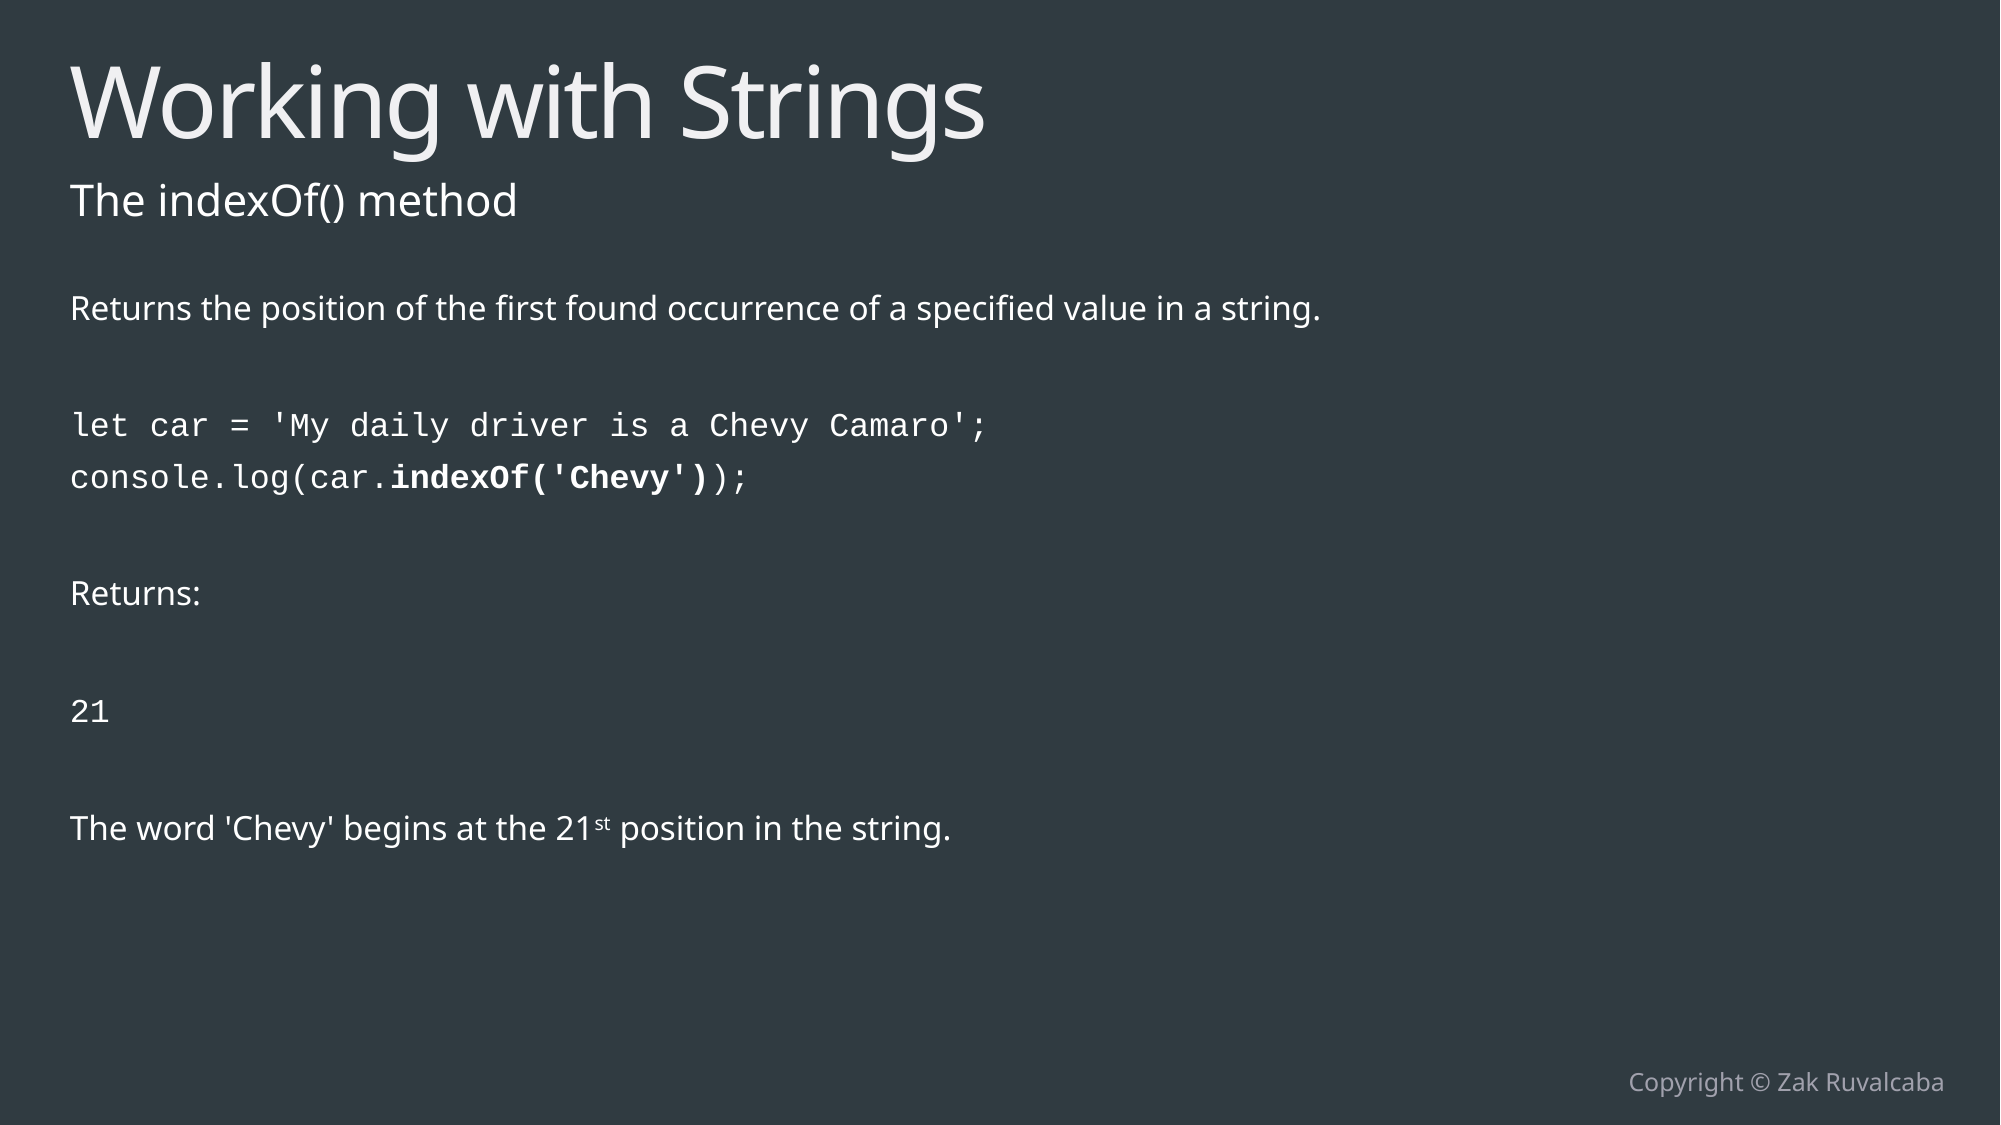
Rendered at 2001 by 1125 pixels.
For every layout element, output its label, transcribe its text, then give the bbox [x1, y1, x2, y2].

title Working with Strings [55, 30, 1819, 149]
list The indexOf() method [55, 149, 1820, 209]
list Returns the position of the first found occurrence of a specified value in a string. let car = 'My daily driver is a Chevy Camaro'; console.log(car.indexOf('Chevy')); Returns: 21 The word 'Chevy' begins at the 21st position in the string. [55, 267, 1638, 1035]
